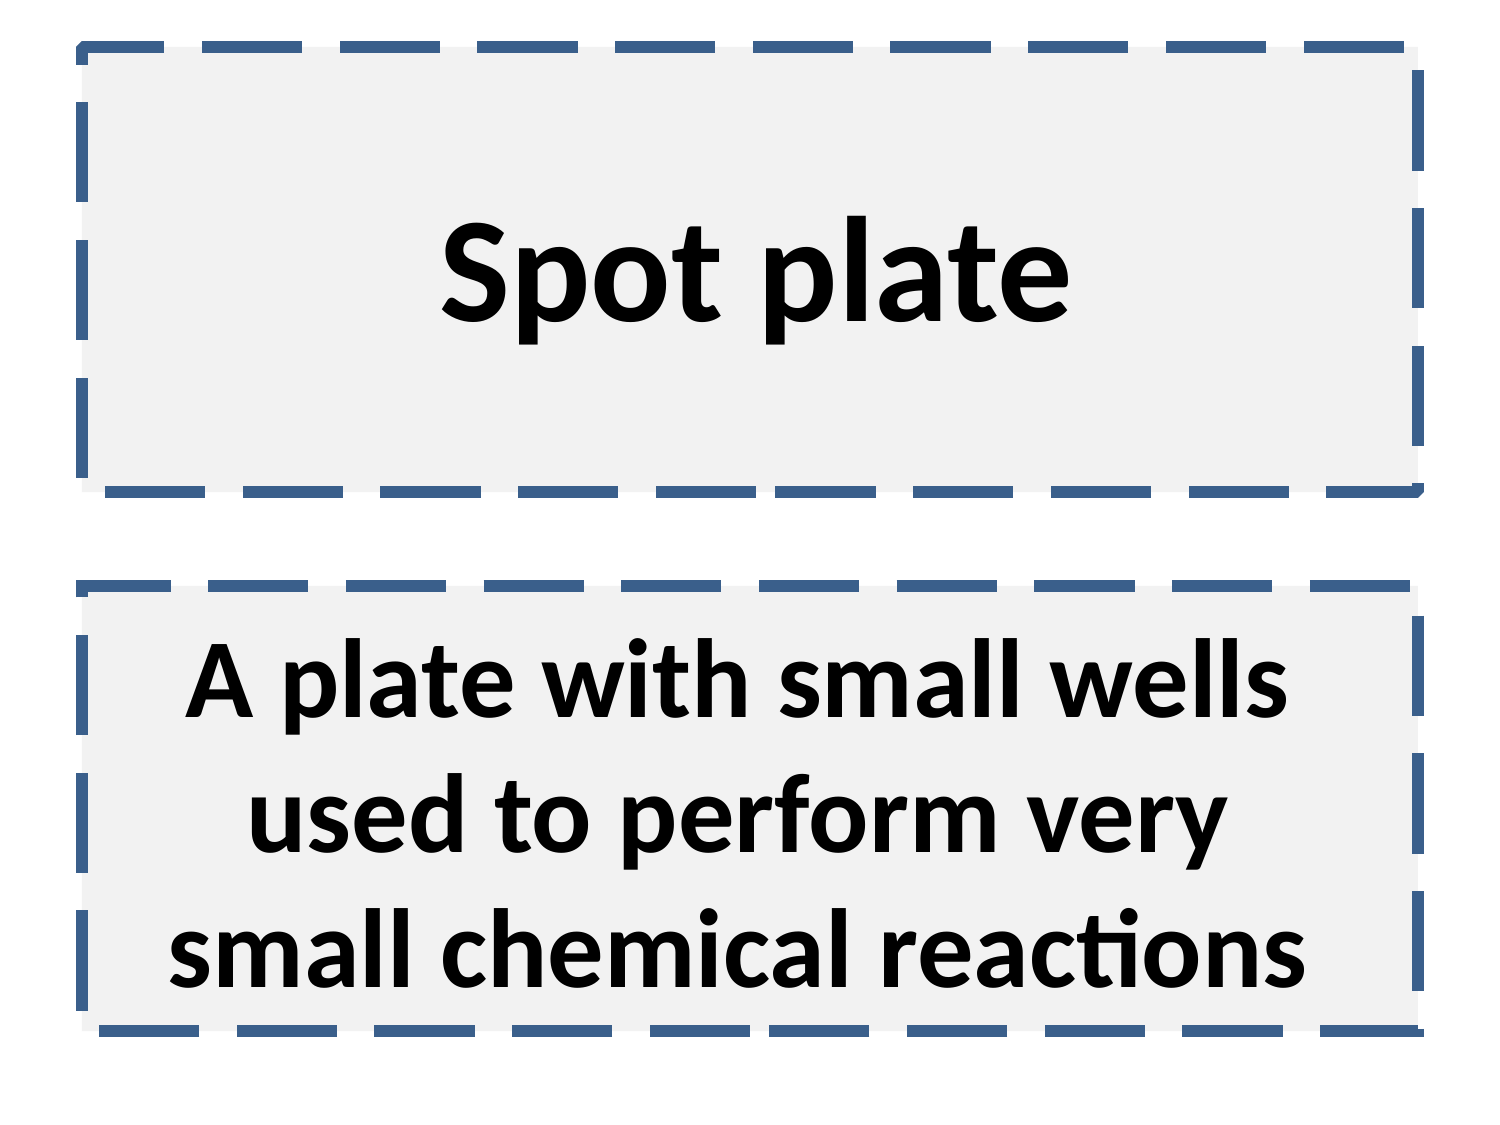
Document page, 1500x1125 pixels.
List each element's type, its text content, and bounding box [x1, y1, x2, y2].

text_box A plate with small wells used to perform very small chemical reactions [117, 597, 1360, 1018]
text_box [80, 584, 1420, 1033]
text_box Spot plate [424, 163, 1089, 359]
text_box [80, 45, 1420, 494]
